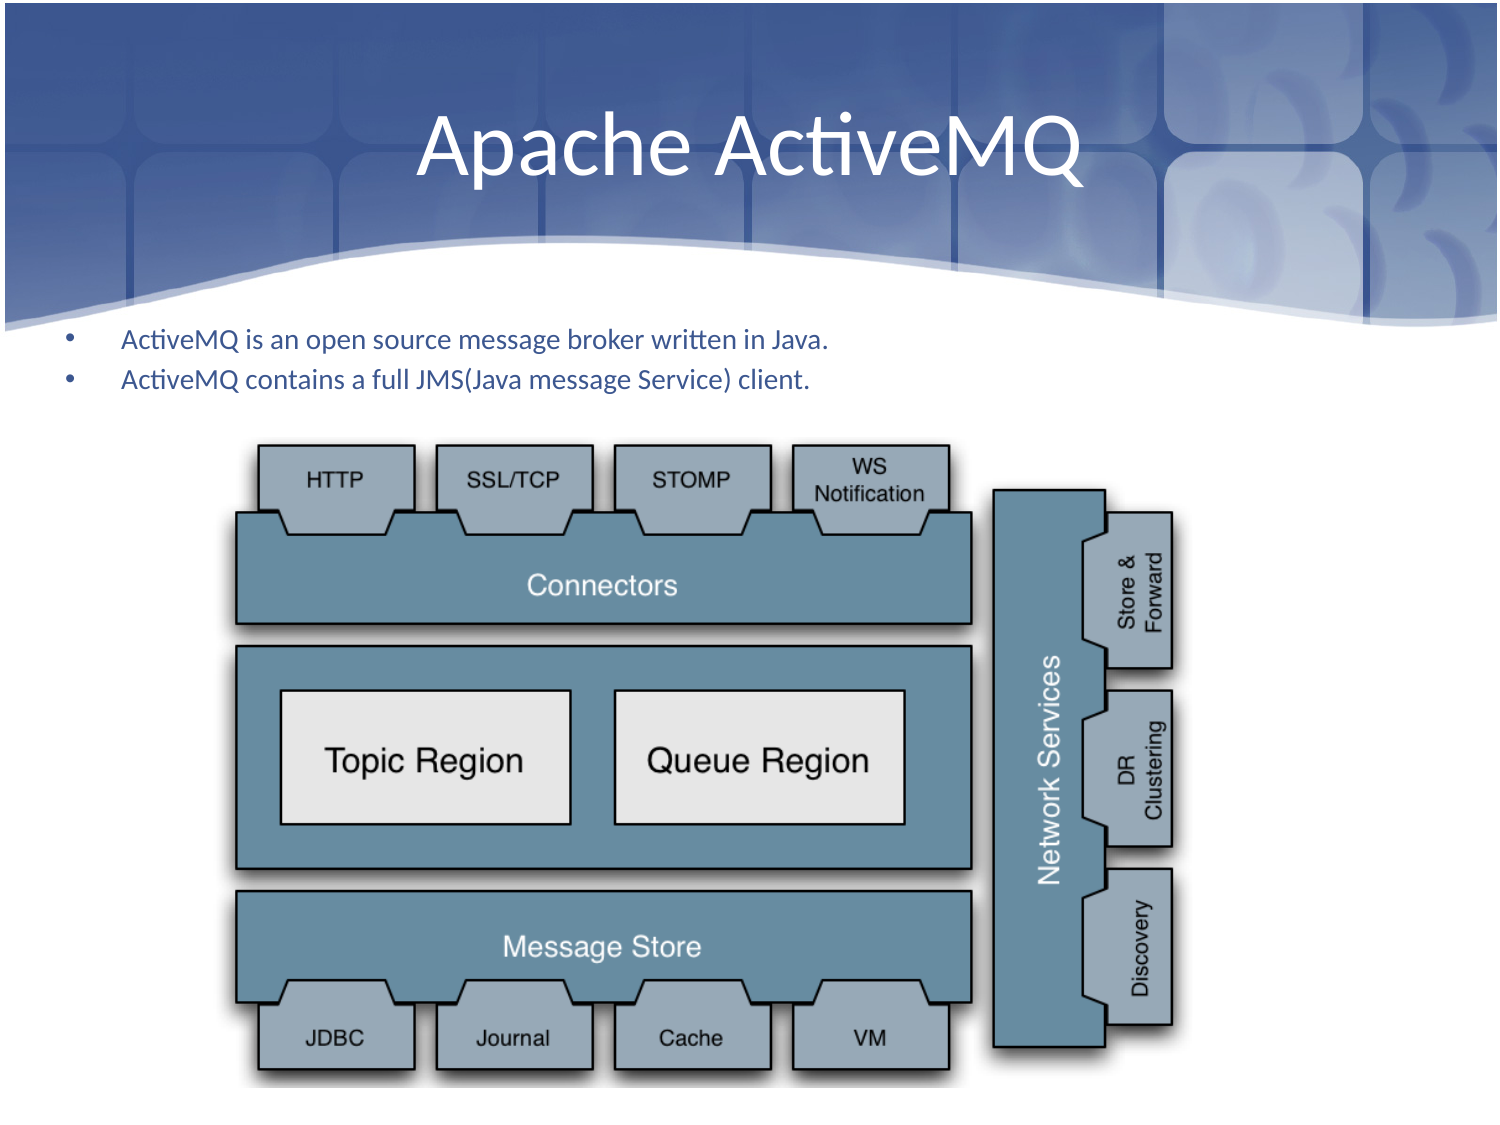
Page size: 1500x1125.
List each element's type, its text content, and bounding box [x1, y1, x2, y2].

list ActiveMQ is an open source message broker written in Java. ActiveMQ contains a full JMS(Java message Service) client. [49, 312, 1451, 438]
picture [0, 0, 1500, 1125]
title Apache ActiveMQ [74, 44, 1426, 233]
